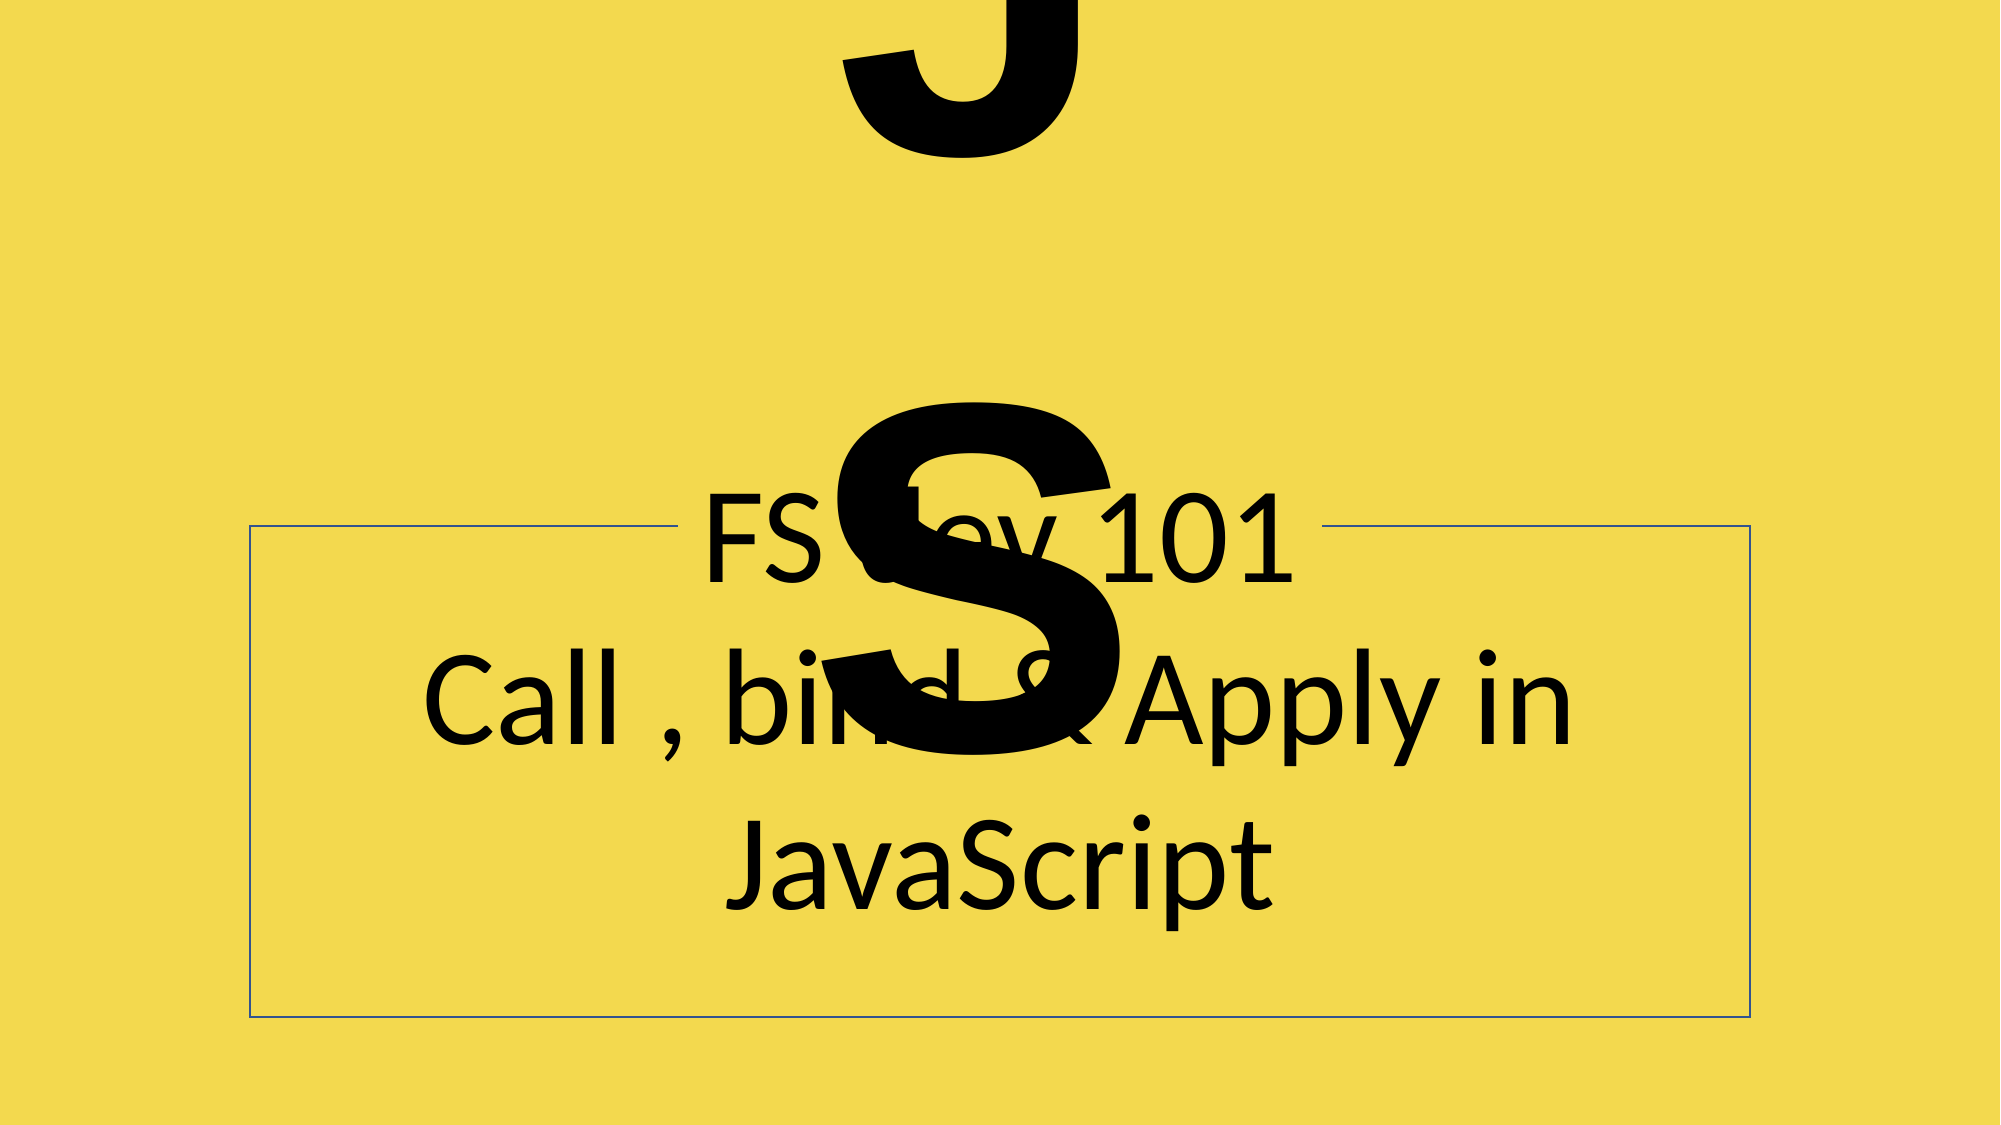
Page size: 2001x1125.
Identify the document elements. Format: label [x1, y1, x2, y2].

text_box [732, 0, 1216, 510]
text_box [677, 449, 1323, 606]
text_box [249, 525, 1751, 1018]
